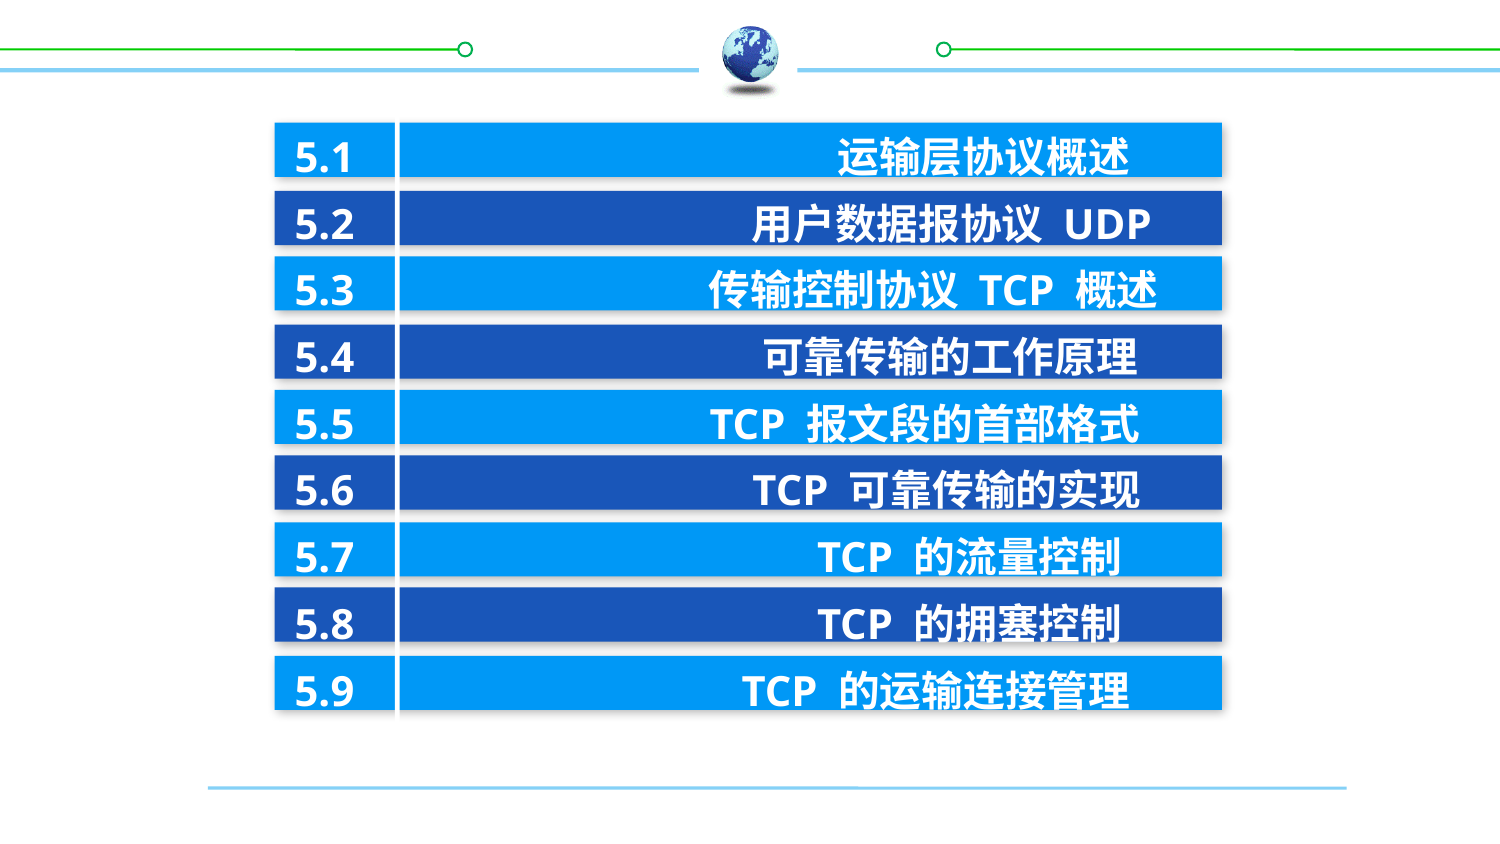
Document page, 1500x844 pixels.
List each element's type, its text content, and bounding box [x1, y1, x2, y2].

text_box 5.1 运输层协议概述 5.2 用户数据报协议 UDP 5.3 传输控制协议 TCP 概述 5.4 可靠传输的工作原理 5.5 TCP 报文段的首部格式 5.6 TCP 可靠传输的实现 5.7 TCP 的流量控制 5.8 TCP 的拥塞控制 5.9 TCP 的运输连接管理 [279, 106, 1222, 722]
text_box [274, 256, 279, 311]
text_box [274, 522, 279, 577]
text_box [274, 324, 279, 379]
text_box [274, 455, 279, 510]
text_box [274, 389, 279, 444]
text_box [274, 587, 279, 642]
text_box [274, 122, 279, 177]
text_box [274, 655, 279, 710]
text_box [274, 190, 279, 246]
picture [720, 24, 780, 100]
